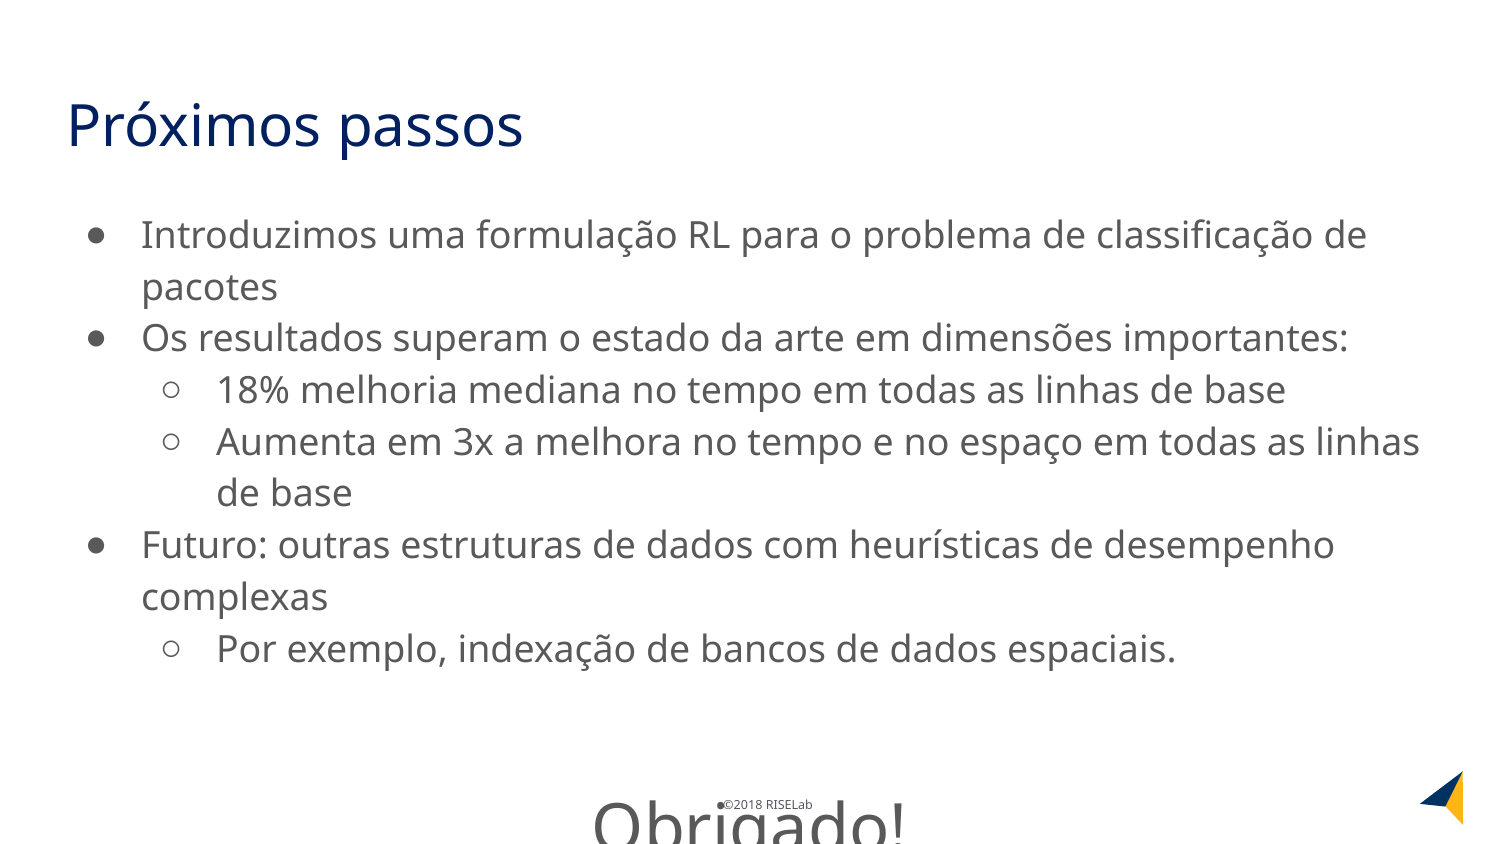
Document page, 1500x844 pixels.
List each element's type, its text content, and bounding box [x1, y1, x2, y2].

title Próximos passos [51, 72, 1449, 167]
list Introduzimos uma formulação RL para o problema de classificação de pacotes Os resultados superam o estado da arte em dimensões importantes: 18% melhoria mediana no tempo em todas as linhas de base Aumenta em 3x a melhora no tempo e no espaço em todas as linhas de base Futuro: outras estruturas de dados com heurísticas de desempenho complexas Por exemplo, indexação de bancos de dados espaciais. Obrigado! [51, 189, 1449, 304]
